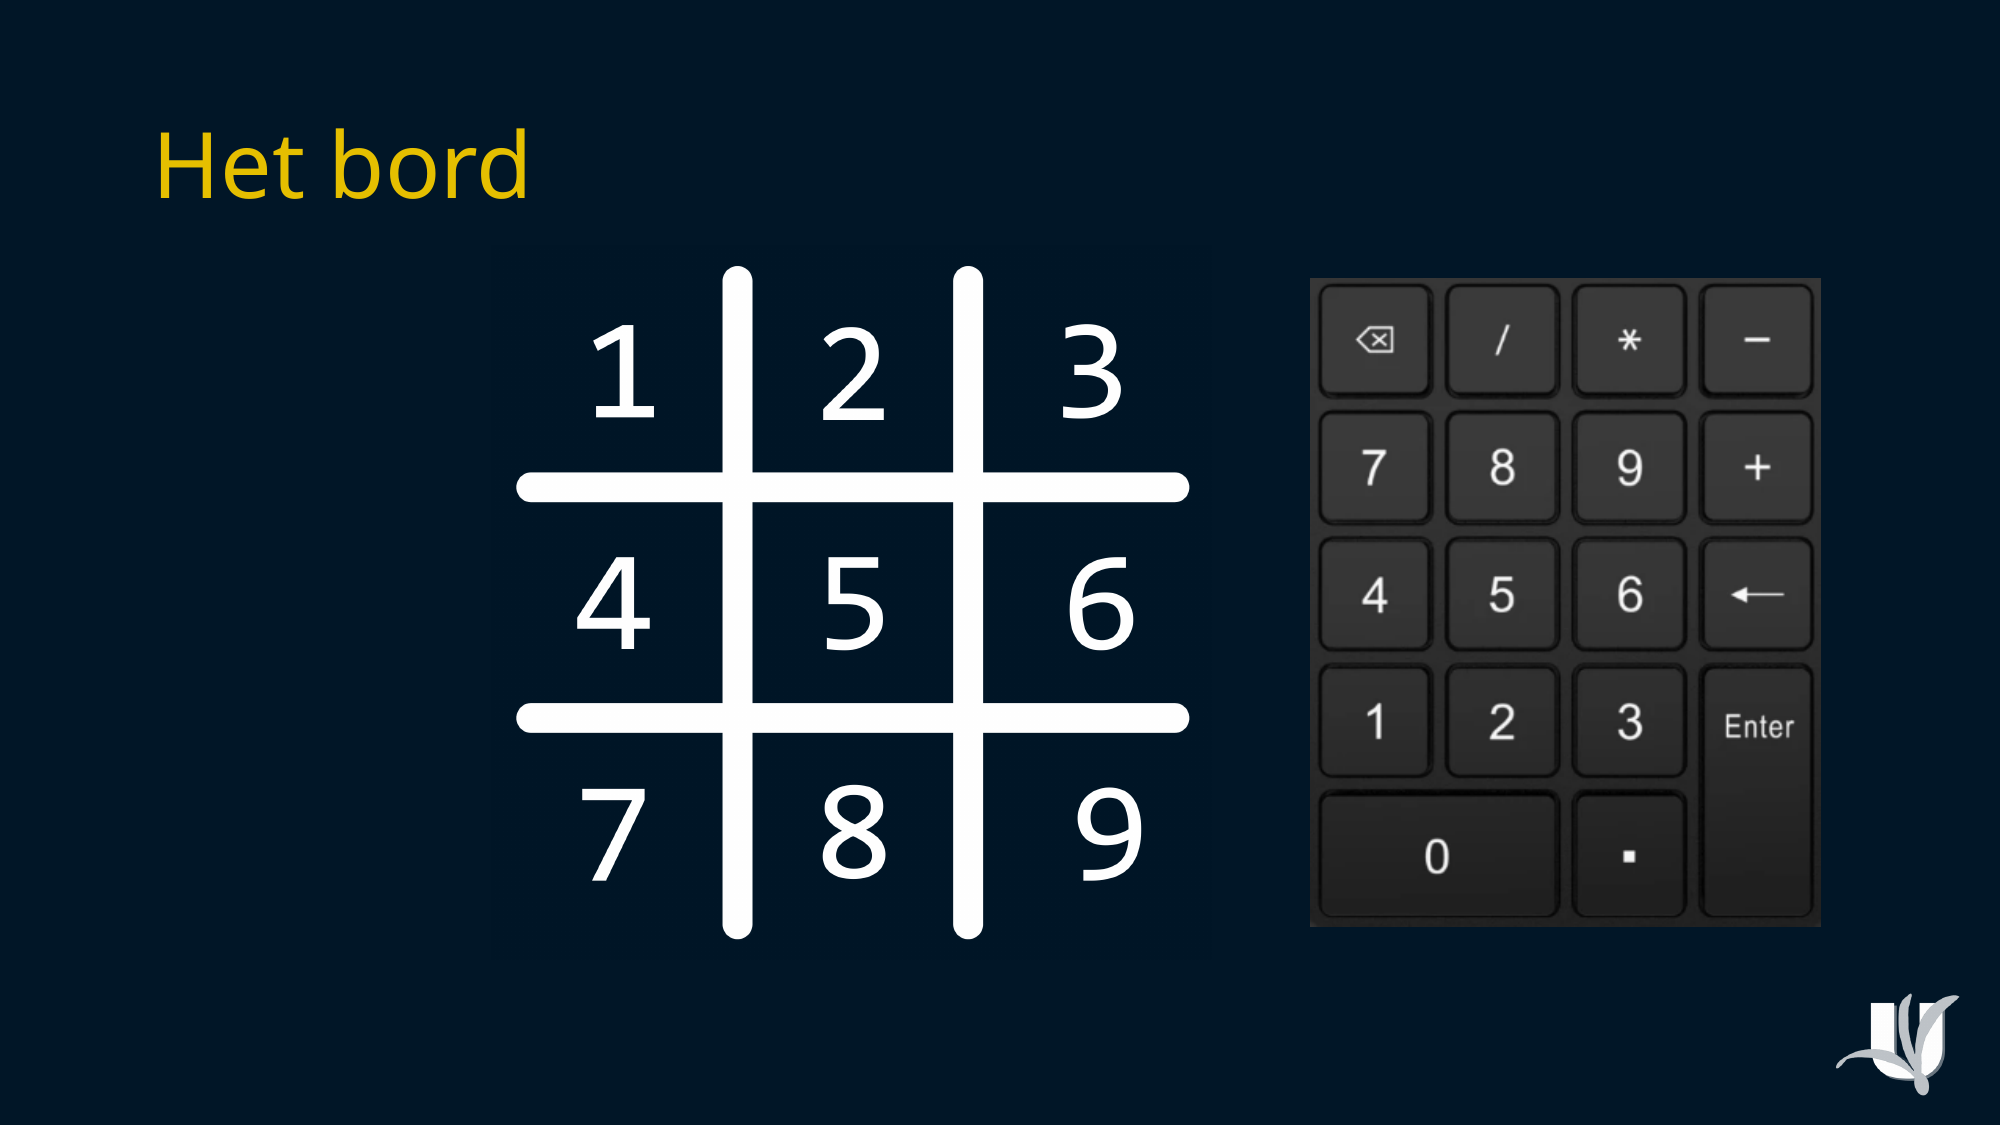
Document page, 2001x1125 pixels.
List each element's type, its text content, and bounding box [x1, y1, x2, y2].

picture [1310, 277, 1821, 928]
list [490, 244, 1212, 960]
title Het bord [137, 59, 1863, 278]
picture [1834, 985, 1962, 1097]
